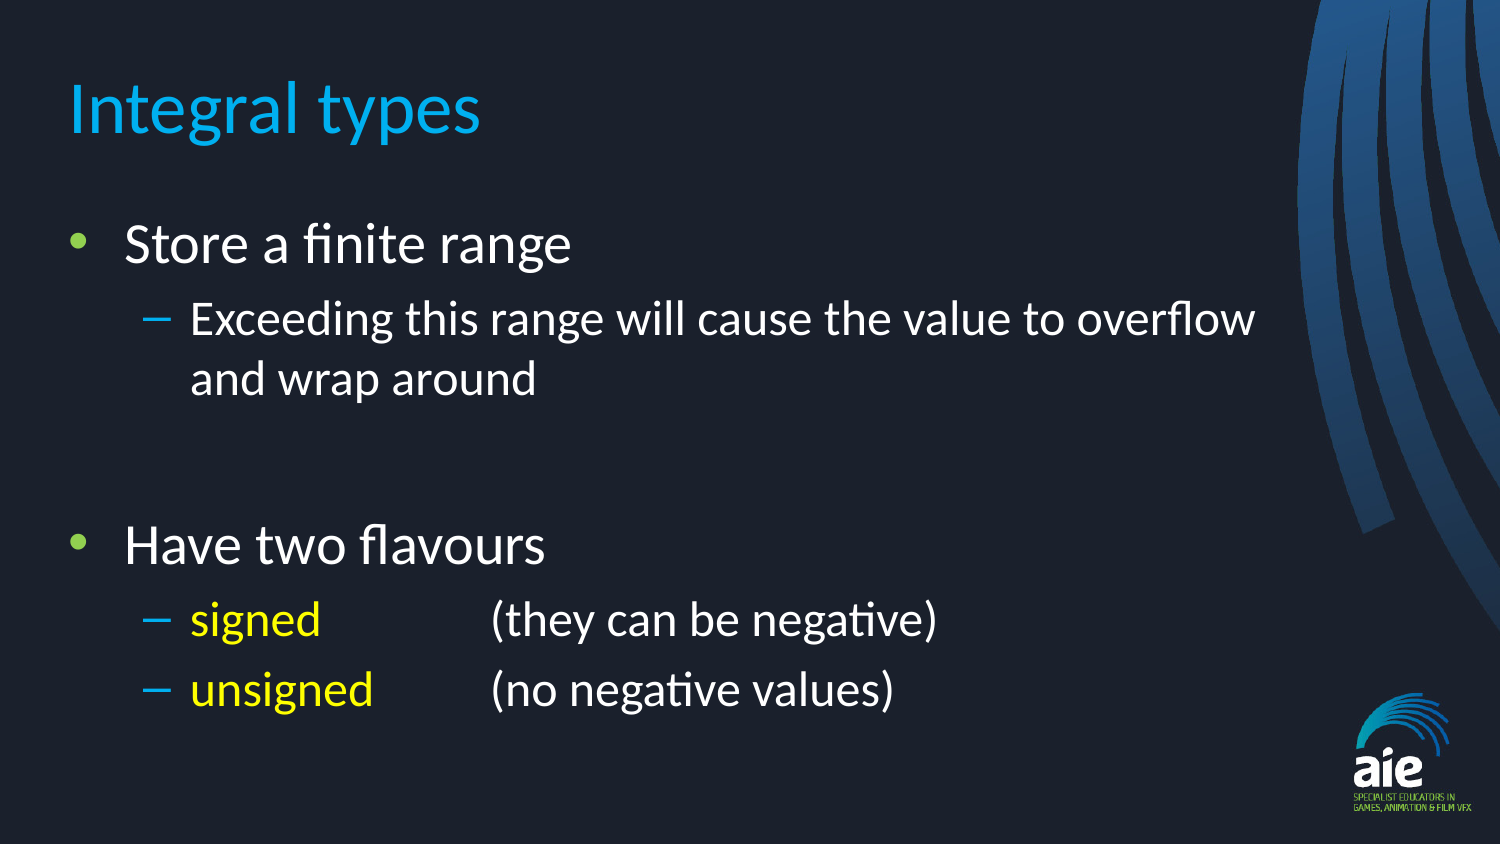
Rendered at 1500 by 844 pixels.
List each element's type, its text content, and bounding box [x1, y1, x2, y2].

list Store a finite range Exceeding this range will cause the value to overflow and wrap around Have two flavours signed (they can be negative) unsigned (no negative values) [53, 197, 1329, 753]
picture [0, 0, 1500, 844]
title Integral types [53, 33, 1425, 175]
